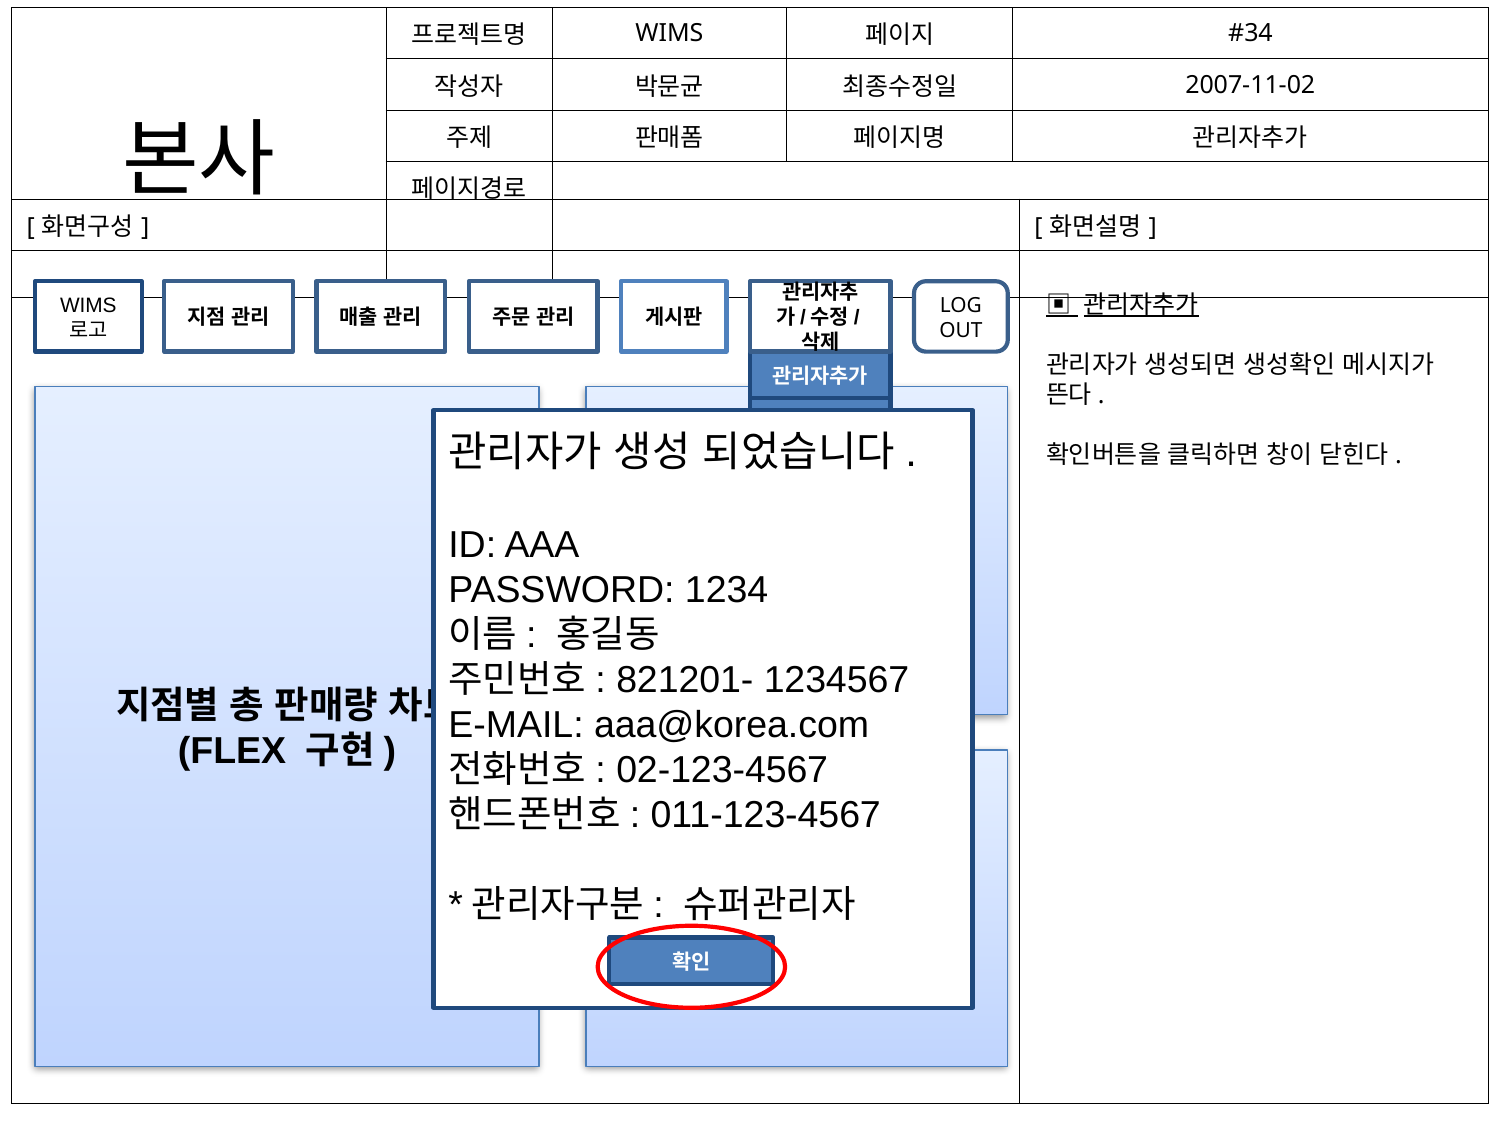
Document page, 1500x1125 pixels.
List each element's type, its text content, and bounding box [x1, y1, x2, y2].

table_header 프로젝트명 [387, 8, 552, 58]
table_header #34 [1013, 8, 1488, 58]
table_cell 관리자추가 [1013, 111, 1488, 161]
text_box 지점별 총 판매량 차트 (FLEX 구현) [34, 386, 540, 1067]
text_box 관리자추가/수정/삭제 [748, 279, 893, 354]
table_cell 작성자 [387, 59, 552, 110]
text_box 본사게시판 최근 내용 [585, 749, 1008, 1067]
table_header [화면설명] [1020, 200, 1488, 250]
text_box 각 지점 측 주문요청 리스트 [585, 386, 748, 408]
table_cell 최종수정일 [787, 59, 1012, 110]
text_box 매출 관리 [314, 279, 447, 354]
text_box LOG OUT [911, 279, 1010, 354]
table_header WIMS [553, 8, 786, 58]
table_cell [1020, 251, 1488, 1103]
table_header [화면구성] [12, 200, 1019, 250]
table_cell [12, 251, 1019, 1103]
table_cell 2007-11-02 [1013, 59, 1488, 110]
table_header 본사 [12, 8, 386, 199]
text_box 관리자가 생성 되었습니다. ID: AAA PASSWORD: 1234 이름: 홍길동 주민번호: 821201- 1234567 E-MAIL: aaa@korea.com 전화번호: 02-123-4567 핸드폰번호: 011-123-4567 *관리자구분: 슈퍼관리자 [433, 417, 997, 1023]
table_cell 박문균 [553, 59, 786, 110]
text_box 각 지점 측 주문요청 리스트 [893, 386, 1008, 715]
text_box [431, 408, 975, 1010]
text_box [595, 923, 788, 1010]
table_cell 주제 [387, 111, 552, 161]
table_cell 판매폼 [553, 111, 786, 161]
text_box 지점 관리 [162, 279, 295, 354]
table_cell [553, 162, 1488, 199]
table_cell 페이지명 [787, 111, 1012, 161]
text_box WIMS 로고 [33, 279, 144, 354]
table_cell 페이지경로 [387, 162, 552, 199]
text_box 관리자수정 [748, 400, 893, 408]
text_box 주문 관리 [467, 279, 600, 354]
text_box ▣ 관리자추가 관리자가 생성되면 생성확인 메시지가 뜬다. 확인버튼을 클릭하면 창이 닫힌다. [1031, 281, 1465, 521]
text_box 게시판 [619, 279, 729, 354]
text_box 확인 [759, 935, 775, 944]
text_box 확인 [607, 935, 623, 945]
text_box 관리자추가 [748, 354, 893, 400]
table_header 페이지 [787, 8, 1012, 58]
